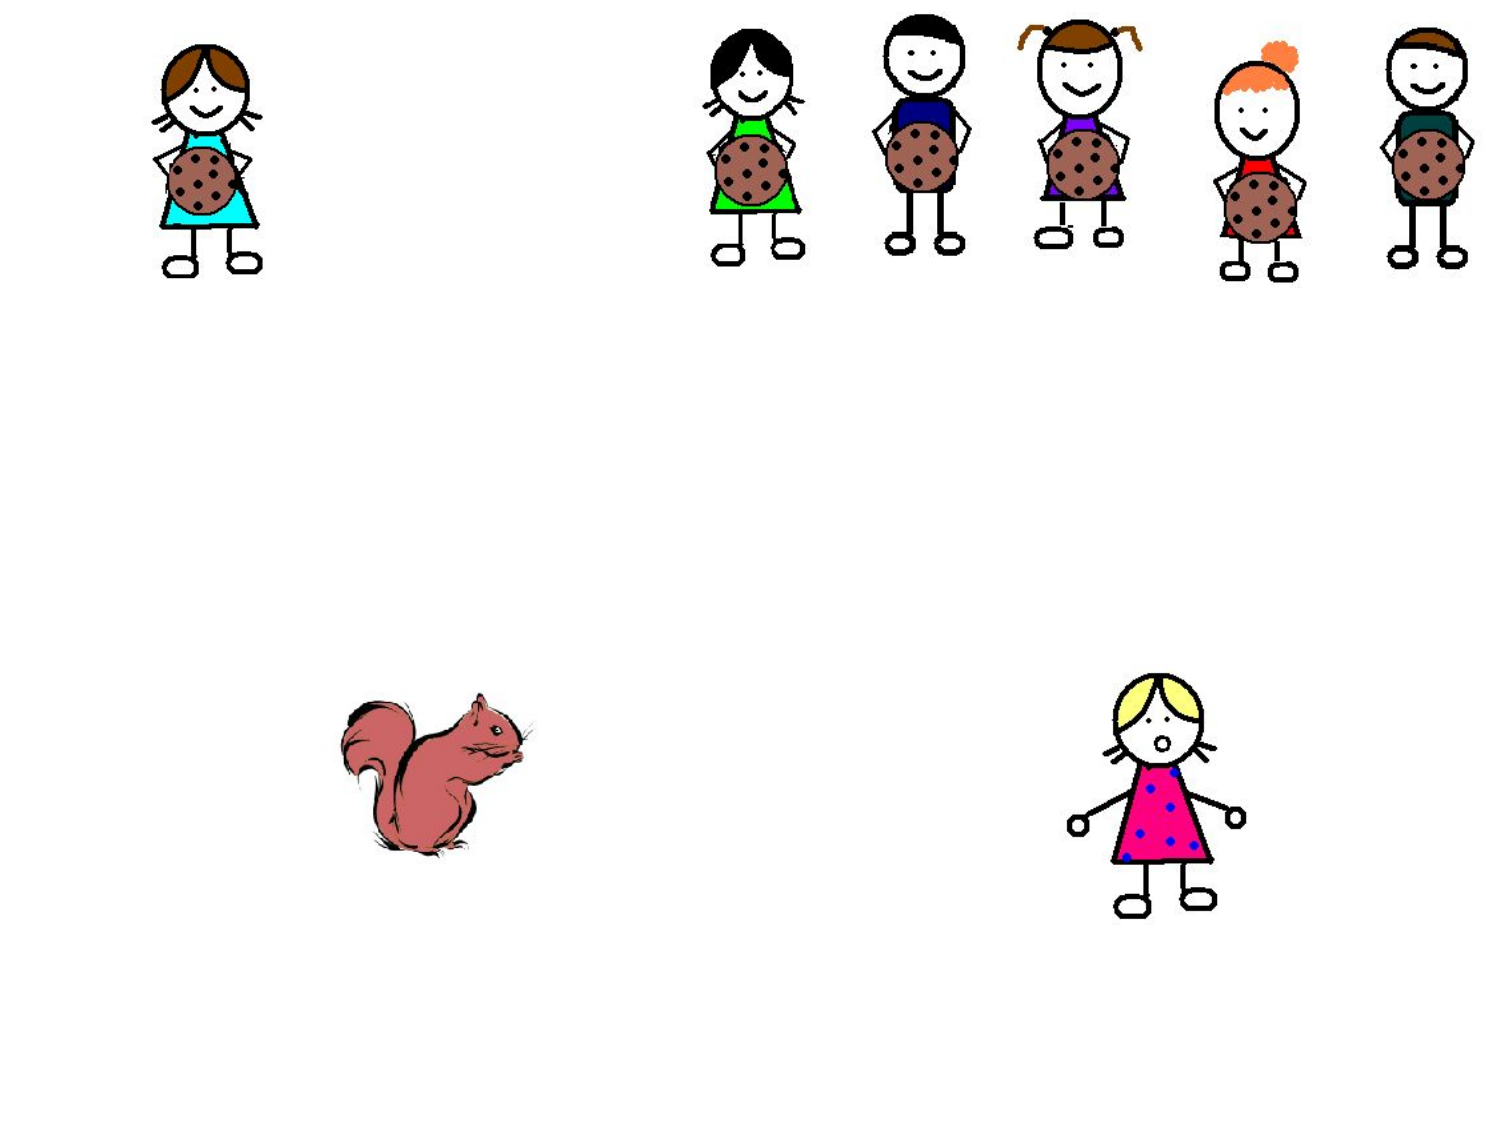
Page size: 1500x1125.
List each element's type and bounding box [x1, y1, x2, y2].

picture [1049, 664, 1271, 928]
picture [312, 673, 547, 867]
picture [112, 24, 302, 301]
picture [664, 0, 1500, 288]
